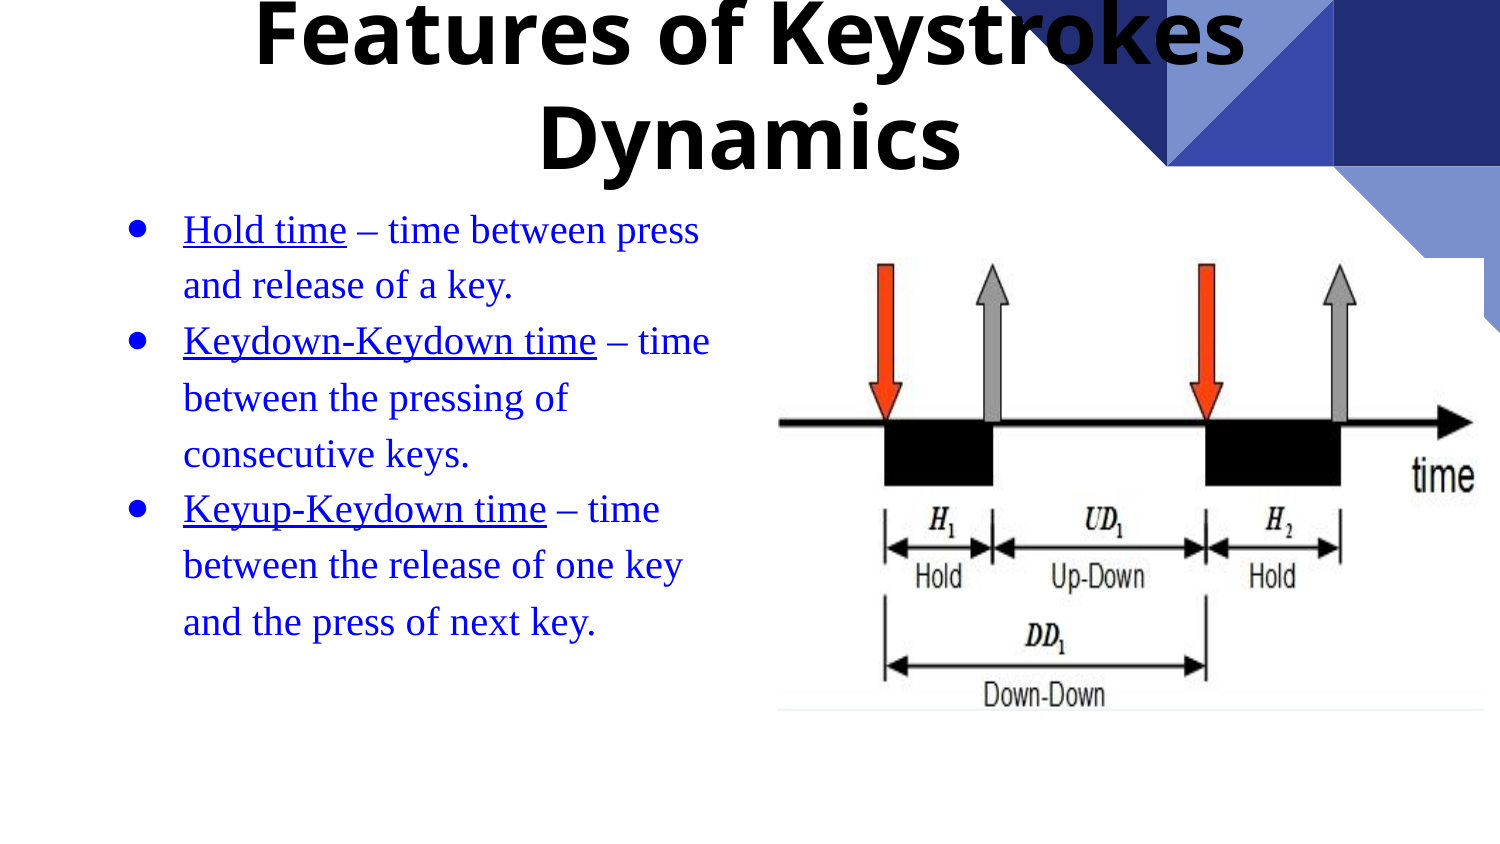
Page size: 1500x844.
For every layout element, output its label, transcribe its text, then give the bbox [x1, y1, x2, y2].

text_box Hold time – time between press and release of a key. Keydown-Keydown time – time between the pressing of consecutive keys. Keyup-Keydown time – time between the release of one key and the press of next key. [93, 180, 760, 806]
title Features of Keystrokes Dynamics [75, 18, 1425, 145]
picture [777, 258, 1485, 711]
